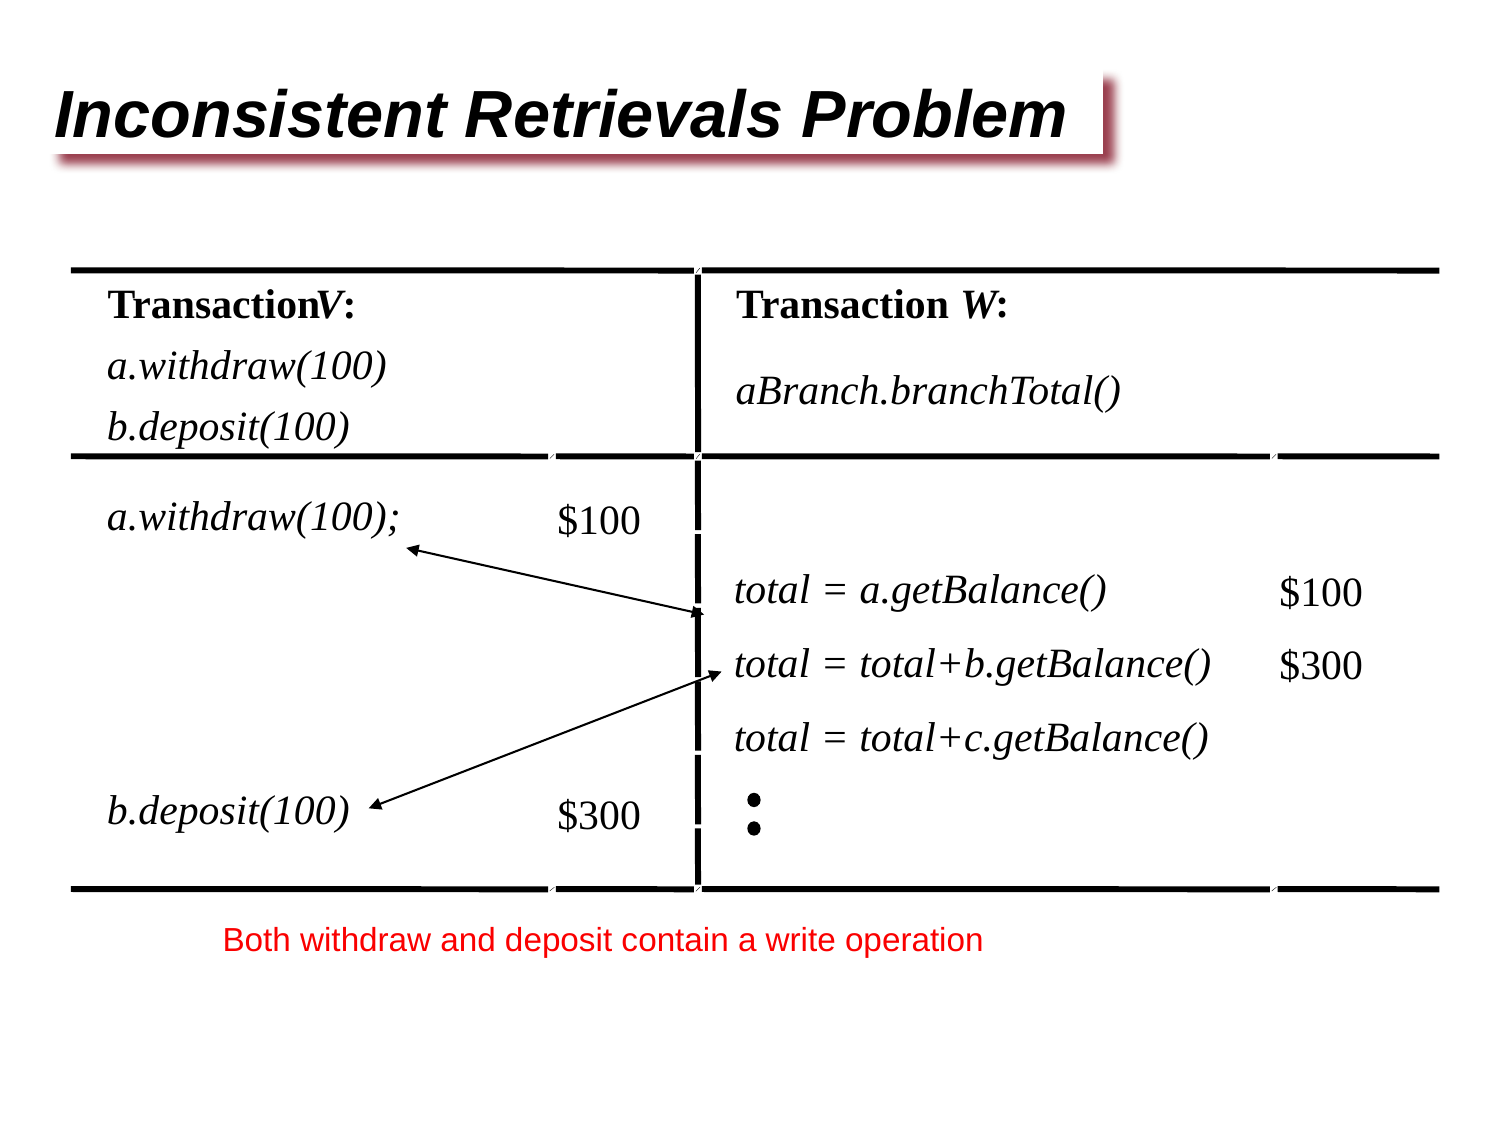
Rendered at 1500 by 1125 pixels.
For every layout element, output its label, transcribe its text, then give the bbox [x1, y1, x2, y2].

text_box Both withdraw and deposit contain a write operation [207, 915, 1001, 966]
title Inconsistent Retrievals Problem [47, 66, 1104, 155]
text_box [70, 269, 1440, 890]
